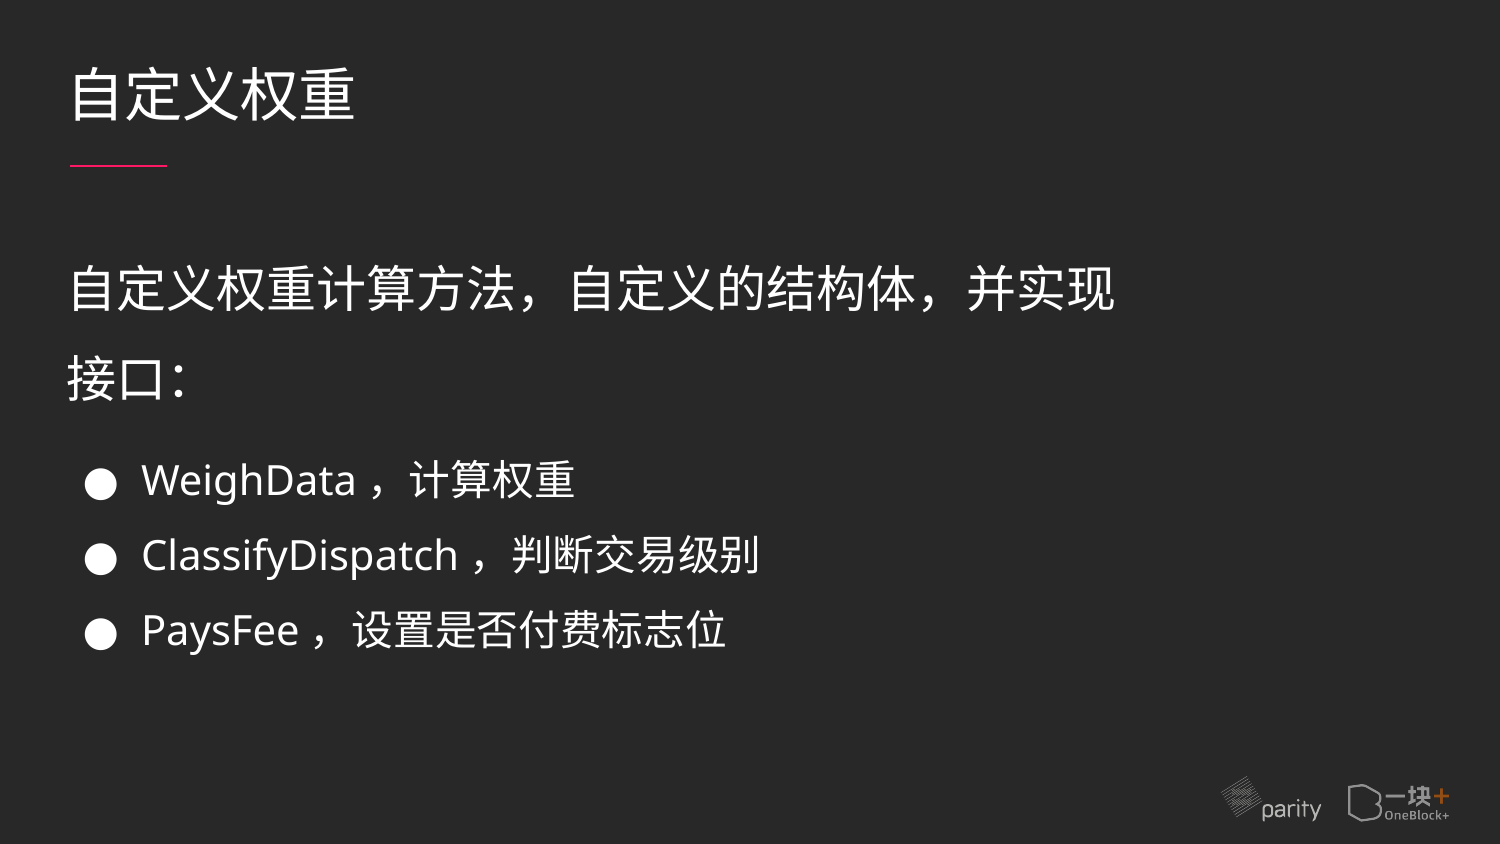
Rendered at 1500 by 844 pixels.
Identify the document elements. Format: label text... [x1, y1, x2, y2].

list 自定义权重计算方法，自定义的结构体，并实现接口： WeighData，计算权重 ClassifyDispatch，判断交易级别 PaysFee，设置是否付费标志位 [51, 212, 1139, 774]
picture [1348, 784, 1449, 822]
title 自定义权重 [51, 43, 1449, 138]
